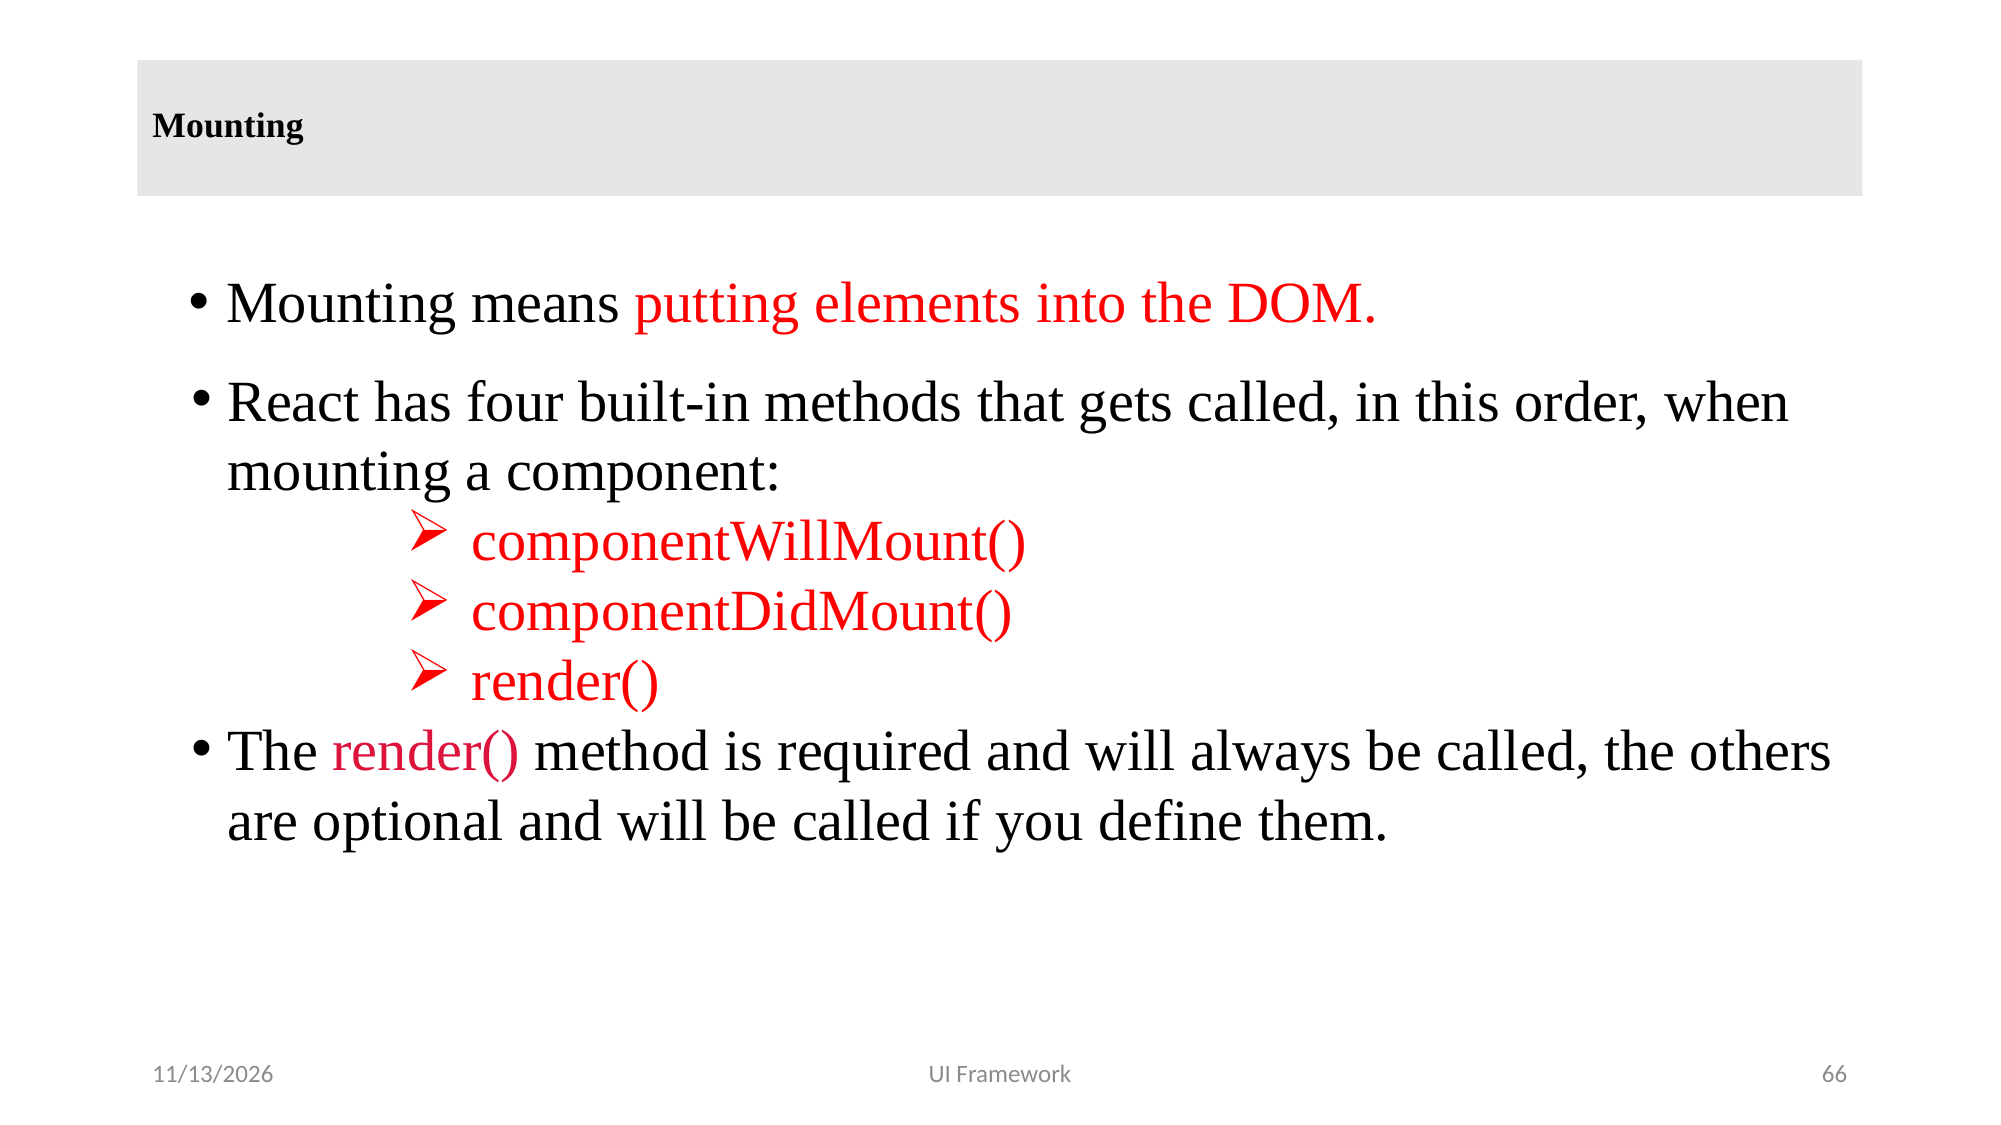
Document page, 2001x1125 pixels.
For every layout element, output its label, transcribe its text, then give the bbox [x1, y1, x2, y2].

title Mounting [137, 59, 1863, 196]
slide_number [137, 1042, 588, 1103]
list Mounting means putting elements into the DOM. [173, 264, 1899, 979]
slide_number 66 [1412, 1042, 1863, 1103]
footer UI Framework [662, 1042, 1338, 1103]
text_box React has four built-in methods that gets called, in this order, when mounting a component: componentWillMount() componentDidMount() render() The render() method is required and will always be called, the others are optional and will be called if you define them. [137, 355, 1863, 860]
